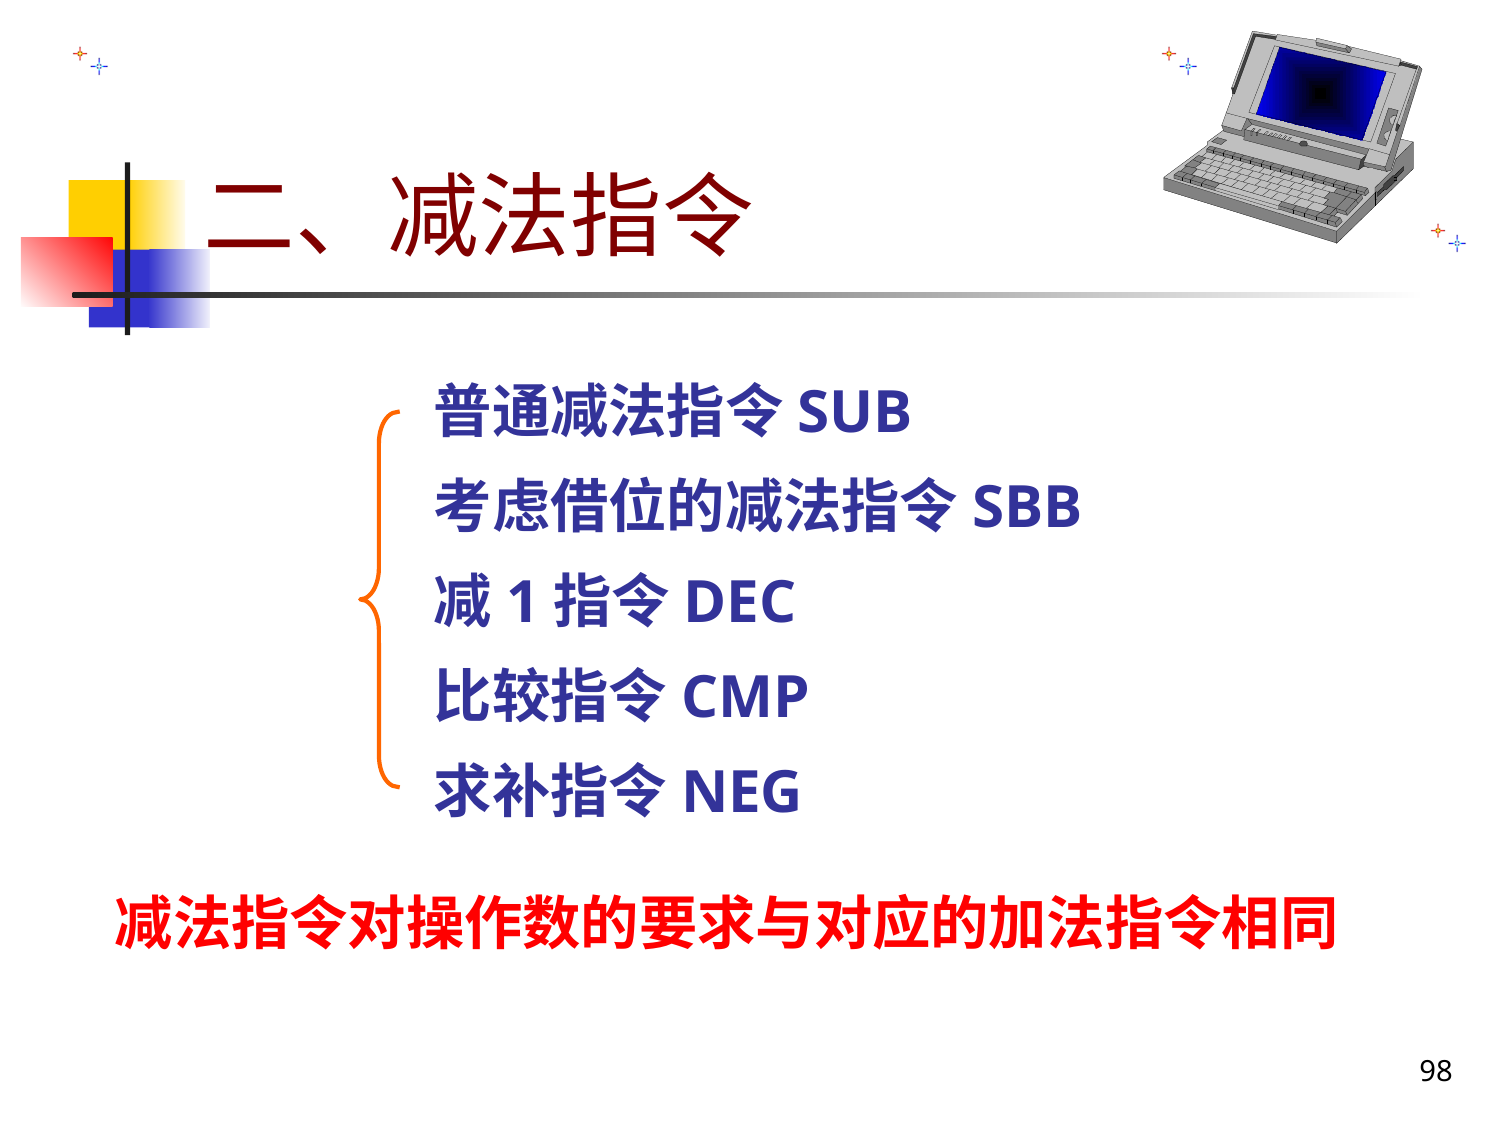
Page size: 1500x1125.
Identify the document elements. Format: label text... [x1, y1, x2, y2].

list 普通减法指令SUB 考虑借位的减法指令SBB 减1指令DEC 比较指令CMP 求补指令NEG [418, 355, 1295, 869]
text_box [360, 411, 398, 787]
title 二、减法指令 [188, 34, 1468, 276]
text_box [1163, 30, 1423, 244]
slide_number 98 [1154, 1023, 1468, 1100]
picture [62, 42, 113, 93]
text_box 减法指令对操作数的要求与对应的加法指令相同 [100, 878, 1364, 964]
